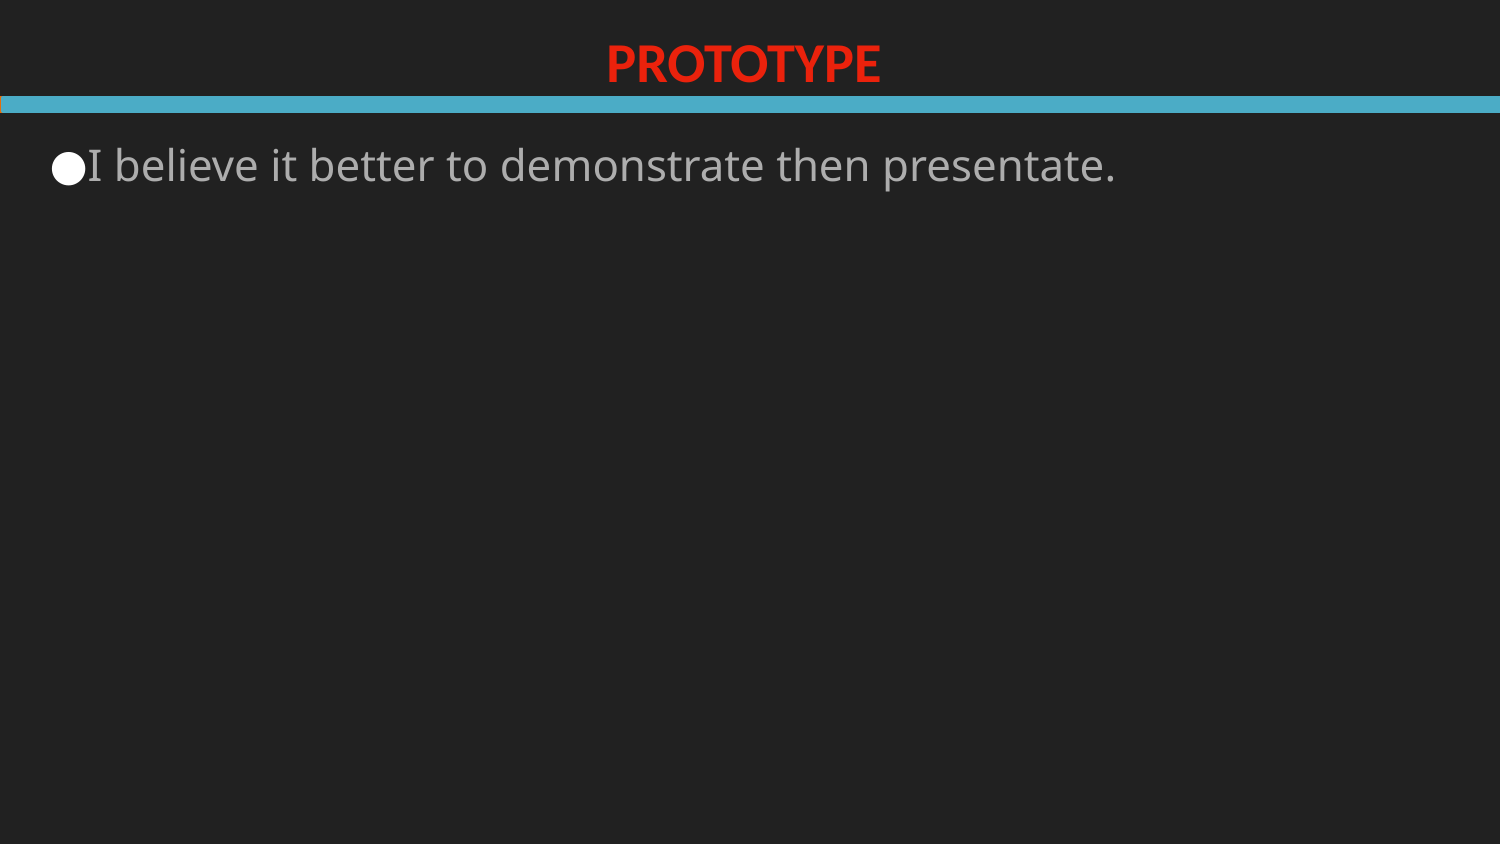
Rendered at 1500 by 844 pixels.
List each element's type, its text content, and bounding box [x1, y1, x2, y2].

list I believe it better to demonstrate then presentate. [30, 134, 1475, 794]
text_box PROTOTYPE [2, 23, 1486, 97]
text_box [2, 98, 1500, 111]
